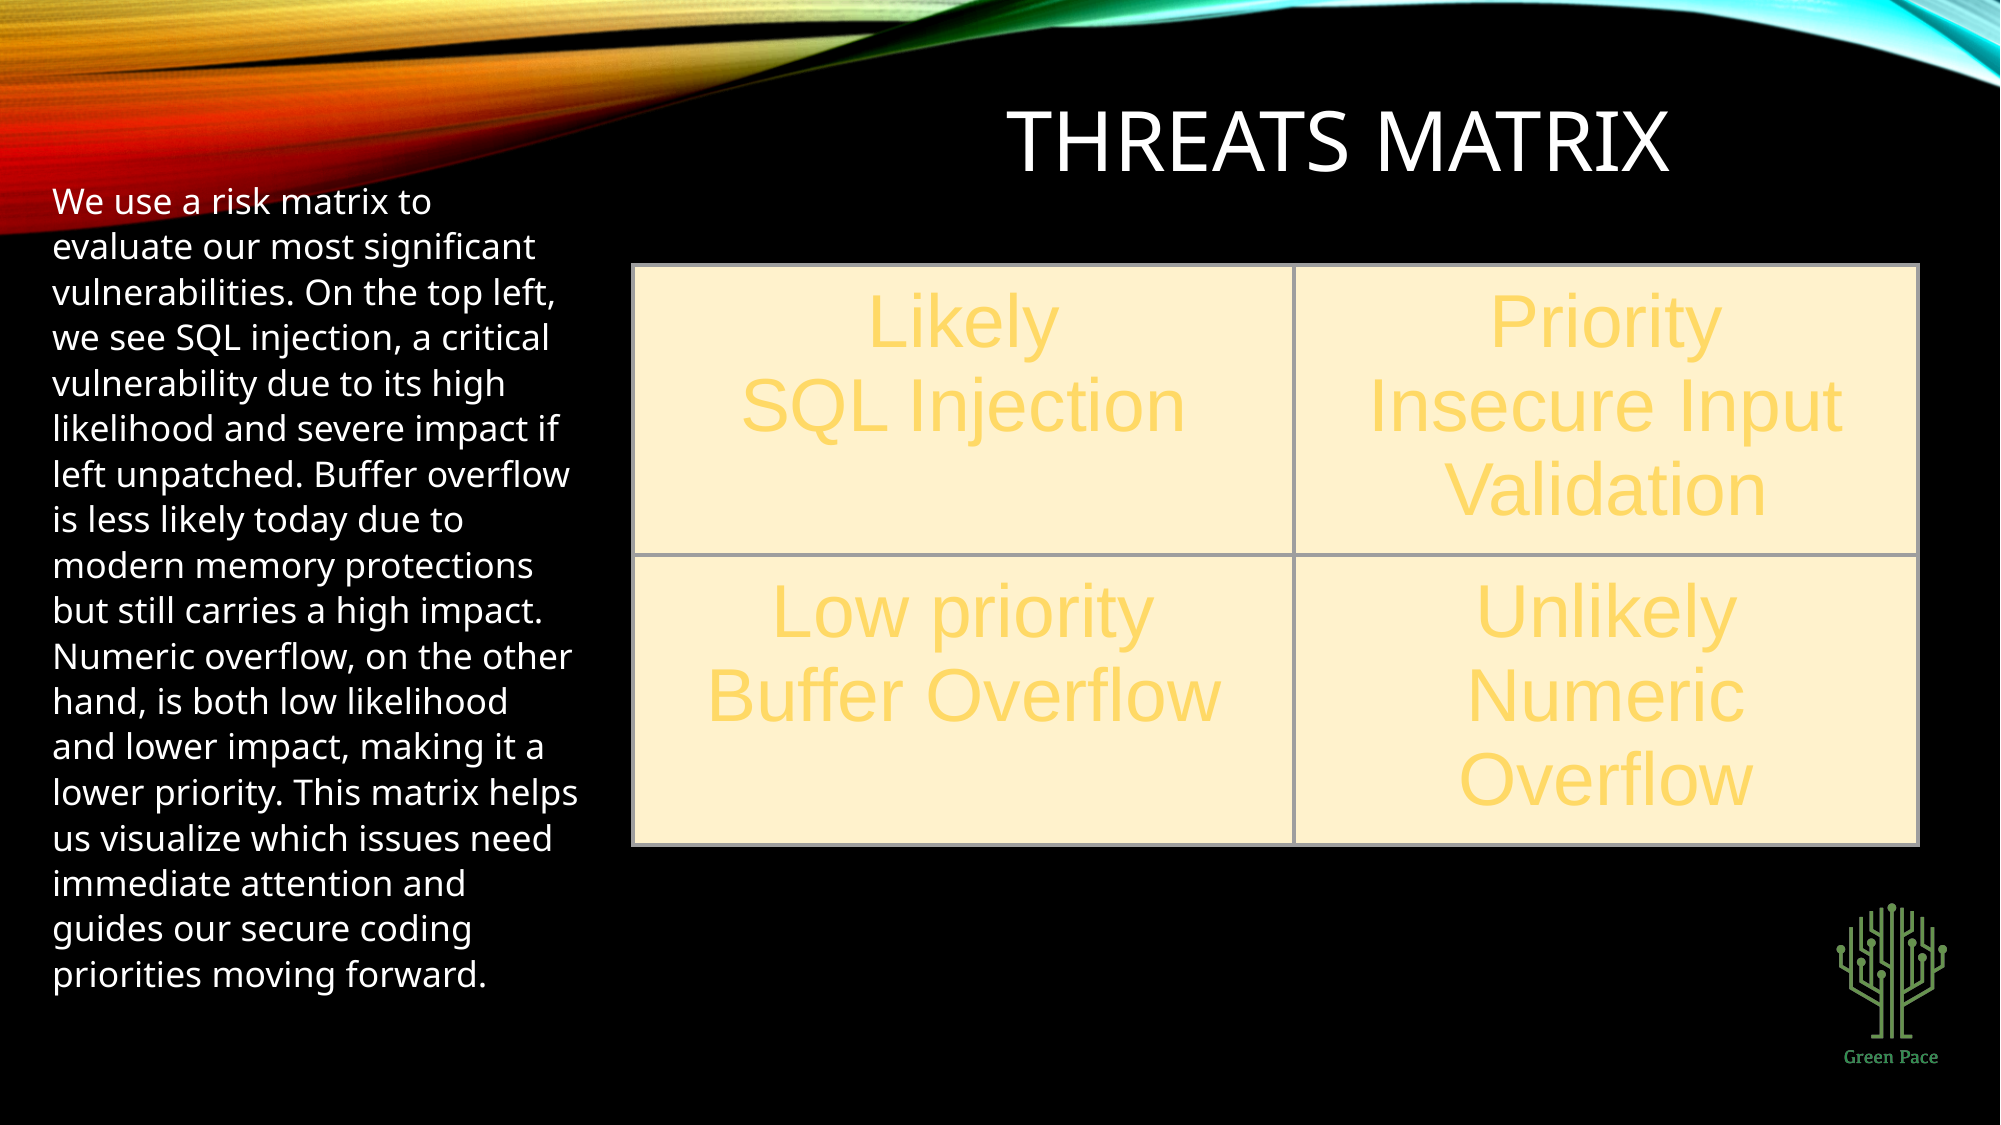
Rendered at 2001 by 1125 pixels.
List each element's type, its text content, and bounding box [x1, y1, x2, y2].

picture [1817, 892, 1964, 1082]
table_cell Unlikely Numeric Overflow [1296, 557, 1916, 843]
picture [0, 0, 2000, 237]
table_cell Low priority Buffer Overflow [635, 557, 1292, 843]
title THREATS MATRIX [956, 38, 1686, 251]
table_header Priority Insecure Input Validation [1296, 267, 1916, 553]
list We use a risk matrix to evaluate our most significant vulnerabilities. On the top left, we see SQL injection, a critical vulnerability due to its high likelihood and severe impact if left unpatched. Buffer overflow is less likely today due to modern memory protections but still carries a high impact. Numeric overflow, on the other hand, is both low likelihood and lower impact, making it a lower priority. This matrix helps us visualize which issues need immediate attention and guides our secure coding priorities moving forward. [0, 168, 595, 1017]
table_header Likely SQL Injection [635, 267, 1292, 553]
